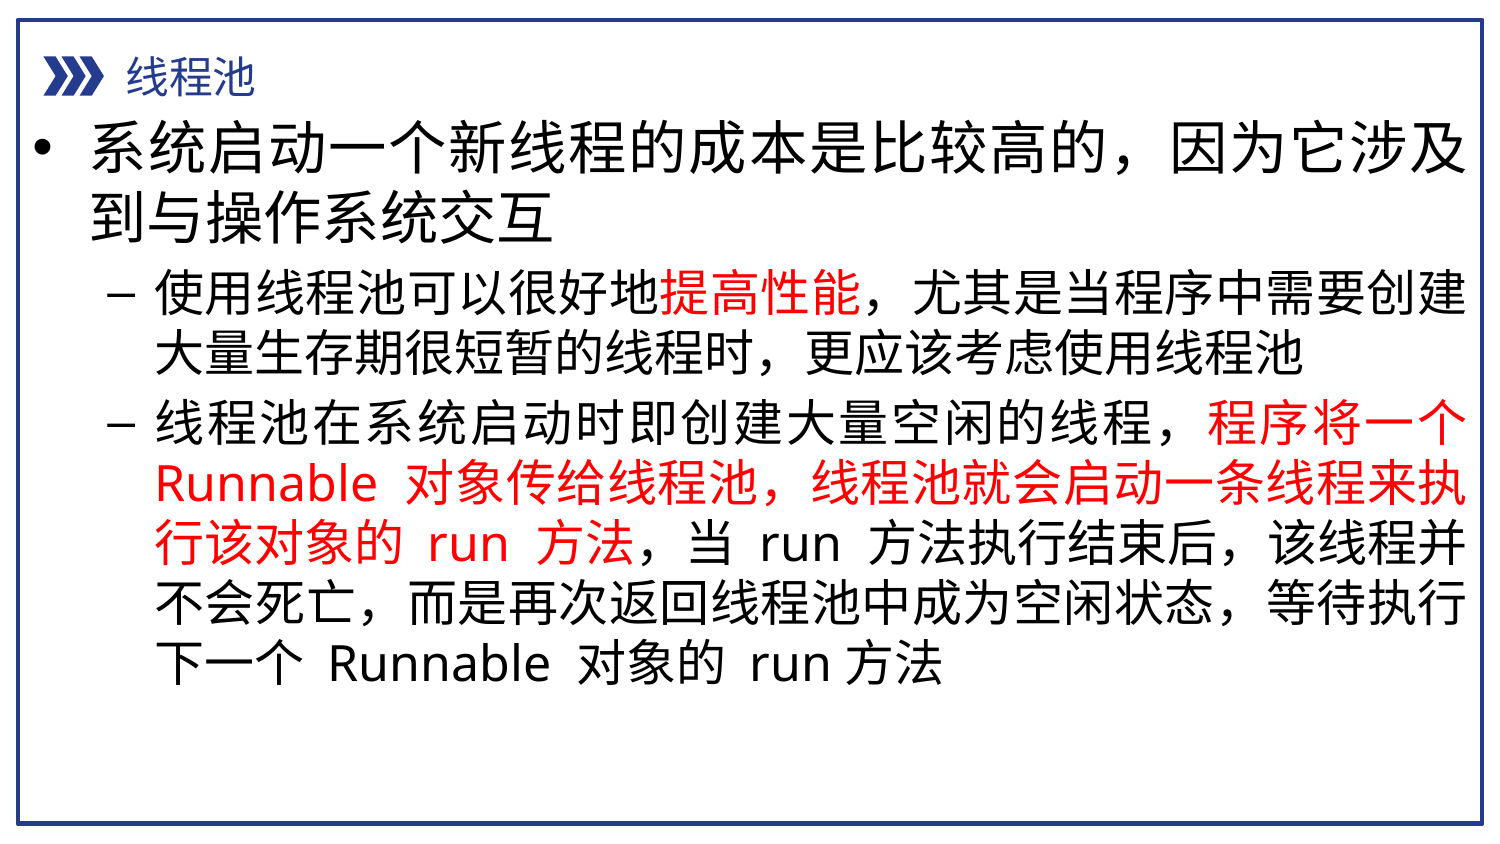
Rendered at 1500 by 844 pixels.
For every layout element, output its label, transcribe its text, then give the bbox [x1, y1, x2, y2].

text_box 系统启动一个新线程的成本是比较高的，因为它涉及到与操作系统交互 使用线程池可以很好地提高性能，尤其是当程序中需要创建大量生存期很短暂的线程时，更应该考虑使用线程池 线程池在系统启动时即创建大量空闲的线程，程序将一个 Runnable 对象传给线程池，线程池就会启动一条线程来执行该对象的 run 方法，当 run 方法执行结束后，该线程并不会死亡，而是再次返回线程池中成为空闲状态，等待执行下一个 Runnable 对象的 run方法 [17, 103, 1483, 824]
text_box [43, 41, 273, 111]
text_box [16, 18, 1484, 826]
